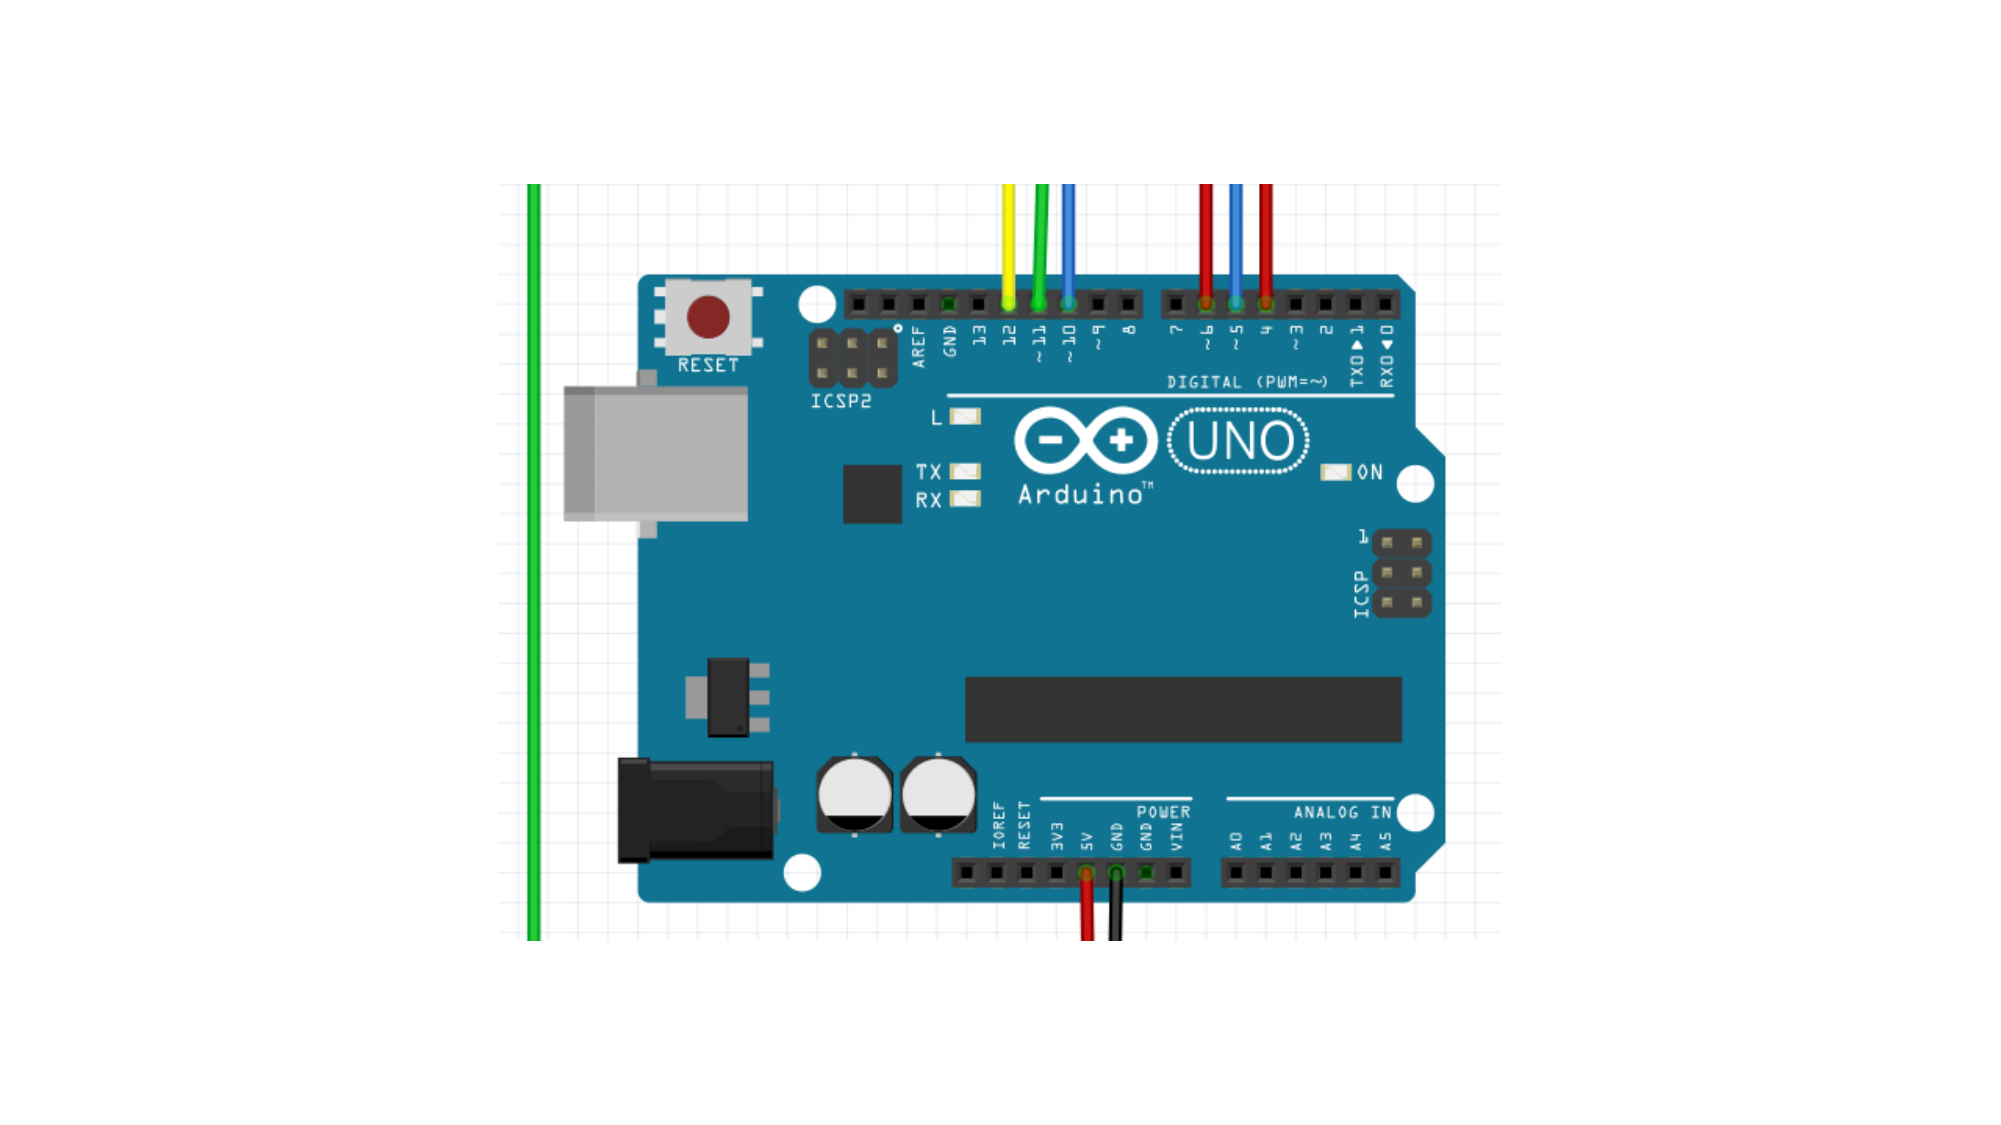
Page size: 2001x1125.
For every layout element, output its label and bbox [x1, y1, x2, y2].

picture [498, 184, 1502, 941]
